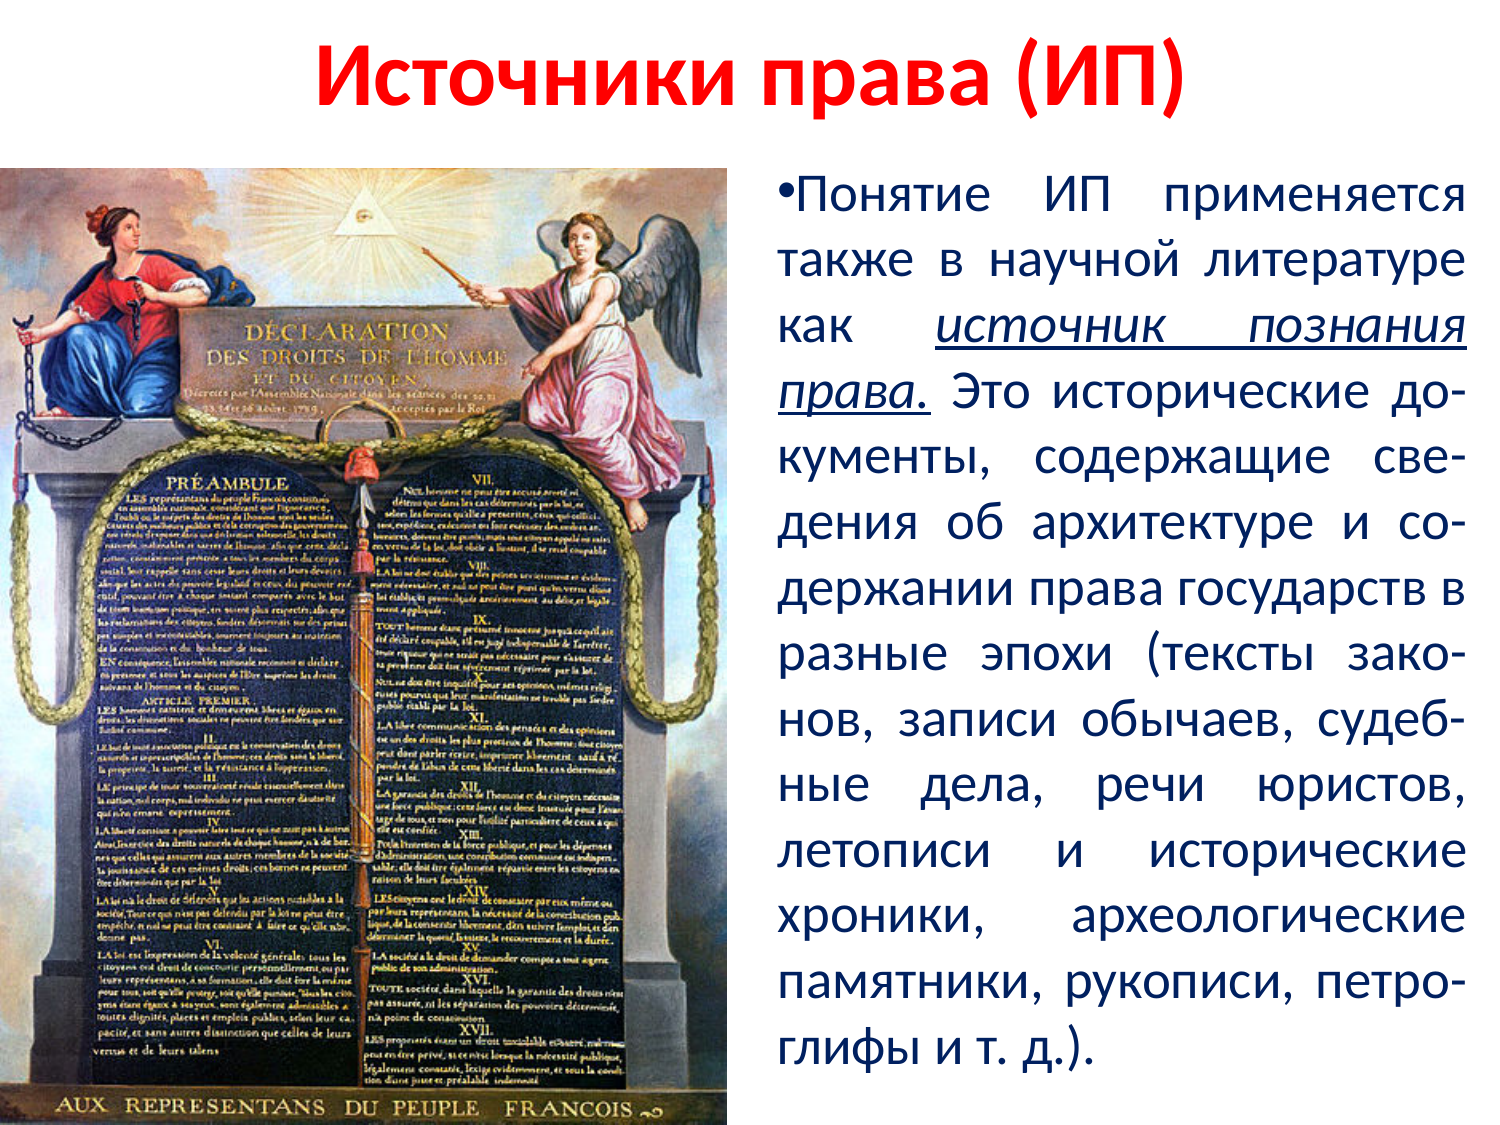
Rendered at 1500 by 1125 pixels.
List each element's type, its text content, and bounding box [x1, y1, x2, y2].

list Понятие ИП применяется также в научной литературе как источник познания права. Это исторические до-кументы, содержащие све-дения об архитектуре и со-держании права государств в разные эпохи (тексты зако-нов, записи обычаев, судеб-ные дела, речи юристов, летописи и исторические хроники, археологические памятники, рукописи, петро-глифы и т. д.). [762, 149, 1483, 1094]
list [0, 168, 727, 1125]
title Источники права (ИП) [76, 0, 1427, 138]
